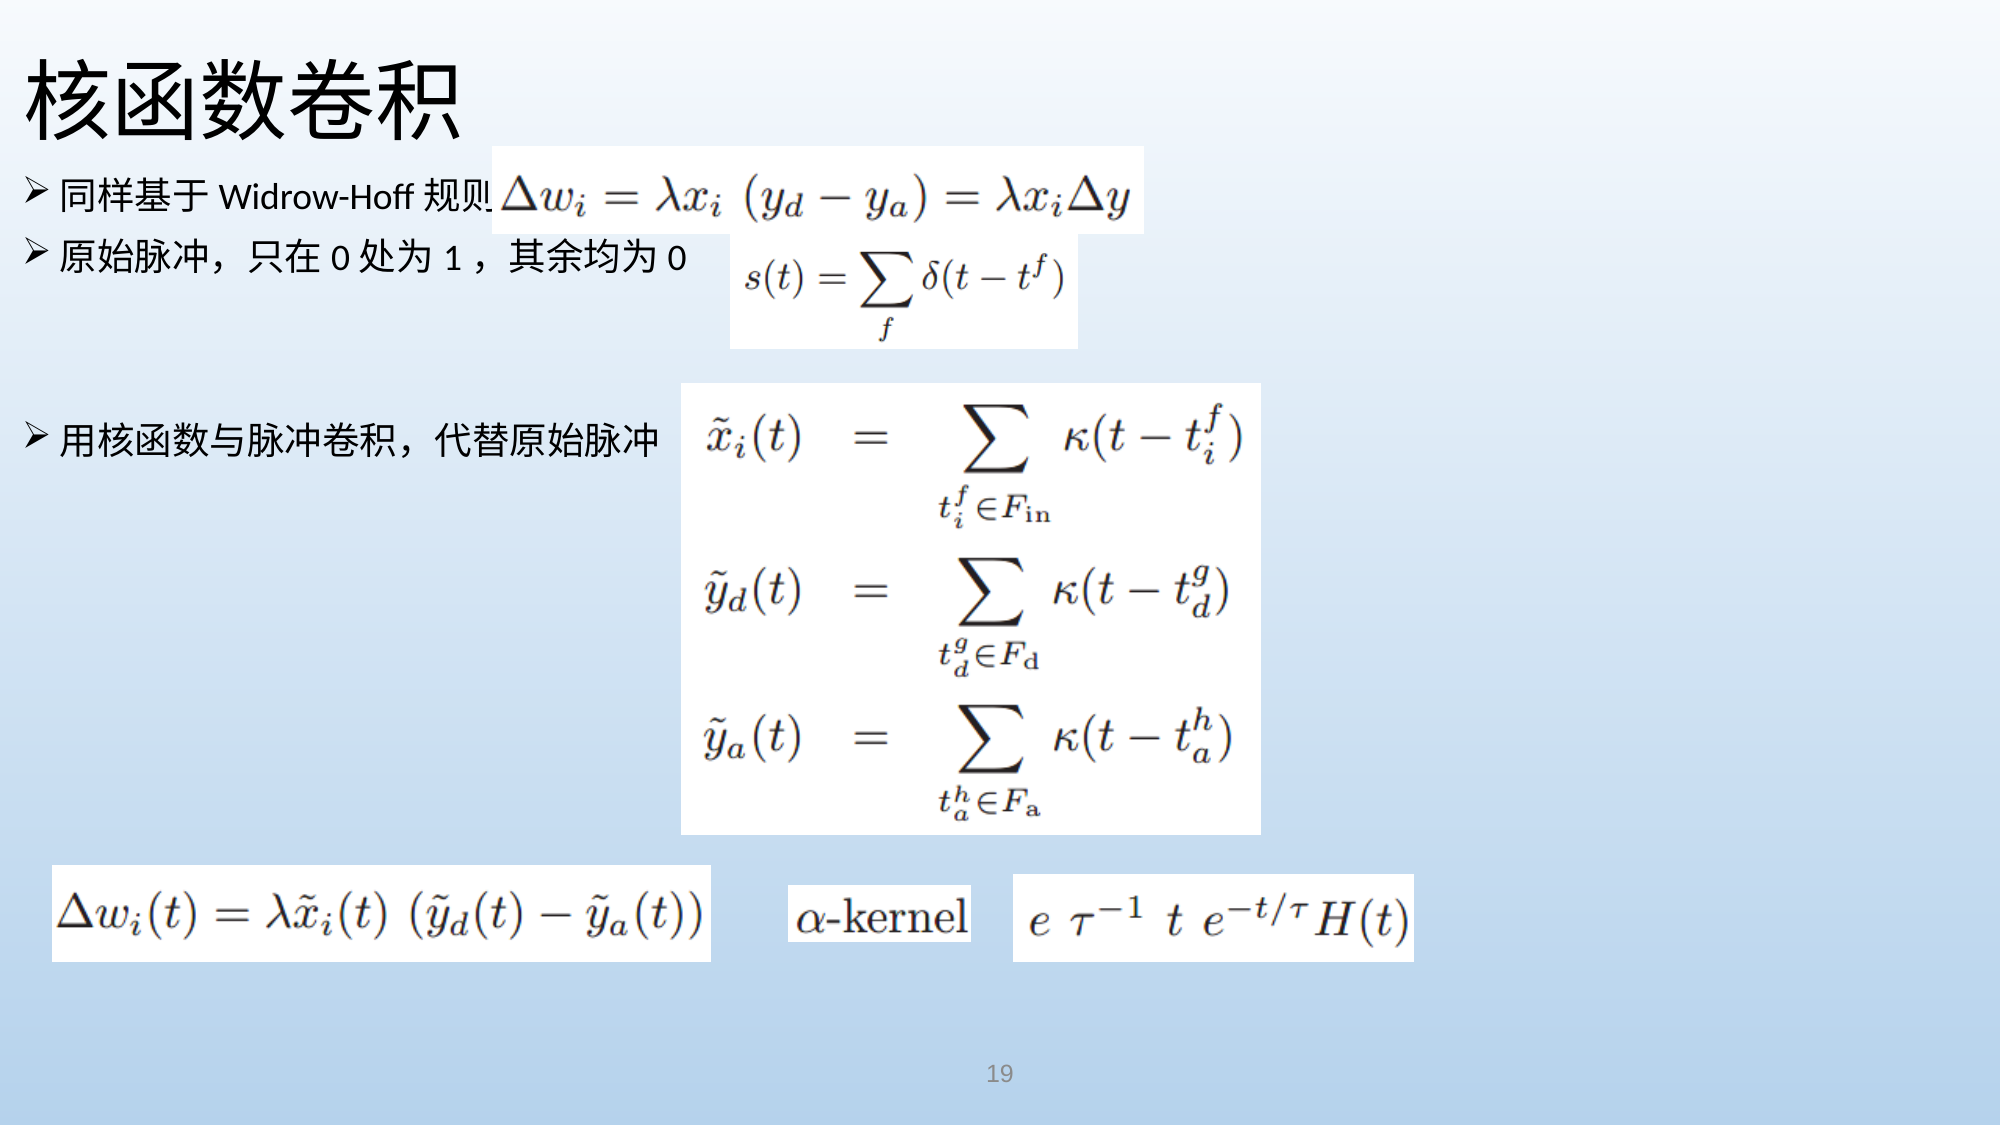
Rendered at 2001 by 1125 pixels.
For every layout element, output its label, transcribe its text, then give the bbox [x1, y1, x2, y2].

footer 19 [662, 1042, 1338, 1103]
picture [52, 865, 711, 962]
picture [492, 146, 1144, 349]
picture [680, 383, 1261, 835]
title 核函数卷积 [8, 50, 1759, 161]
picture [787, 885, 971, 942]
picture [1013, 874, 1414, 962]
